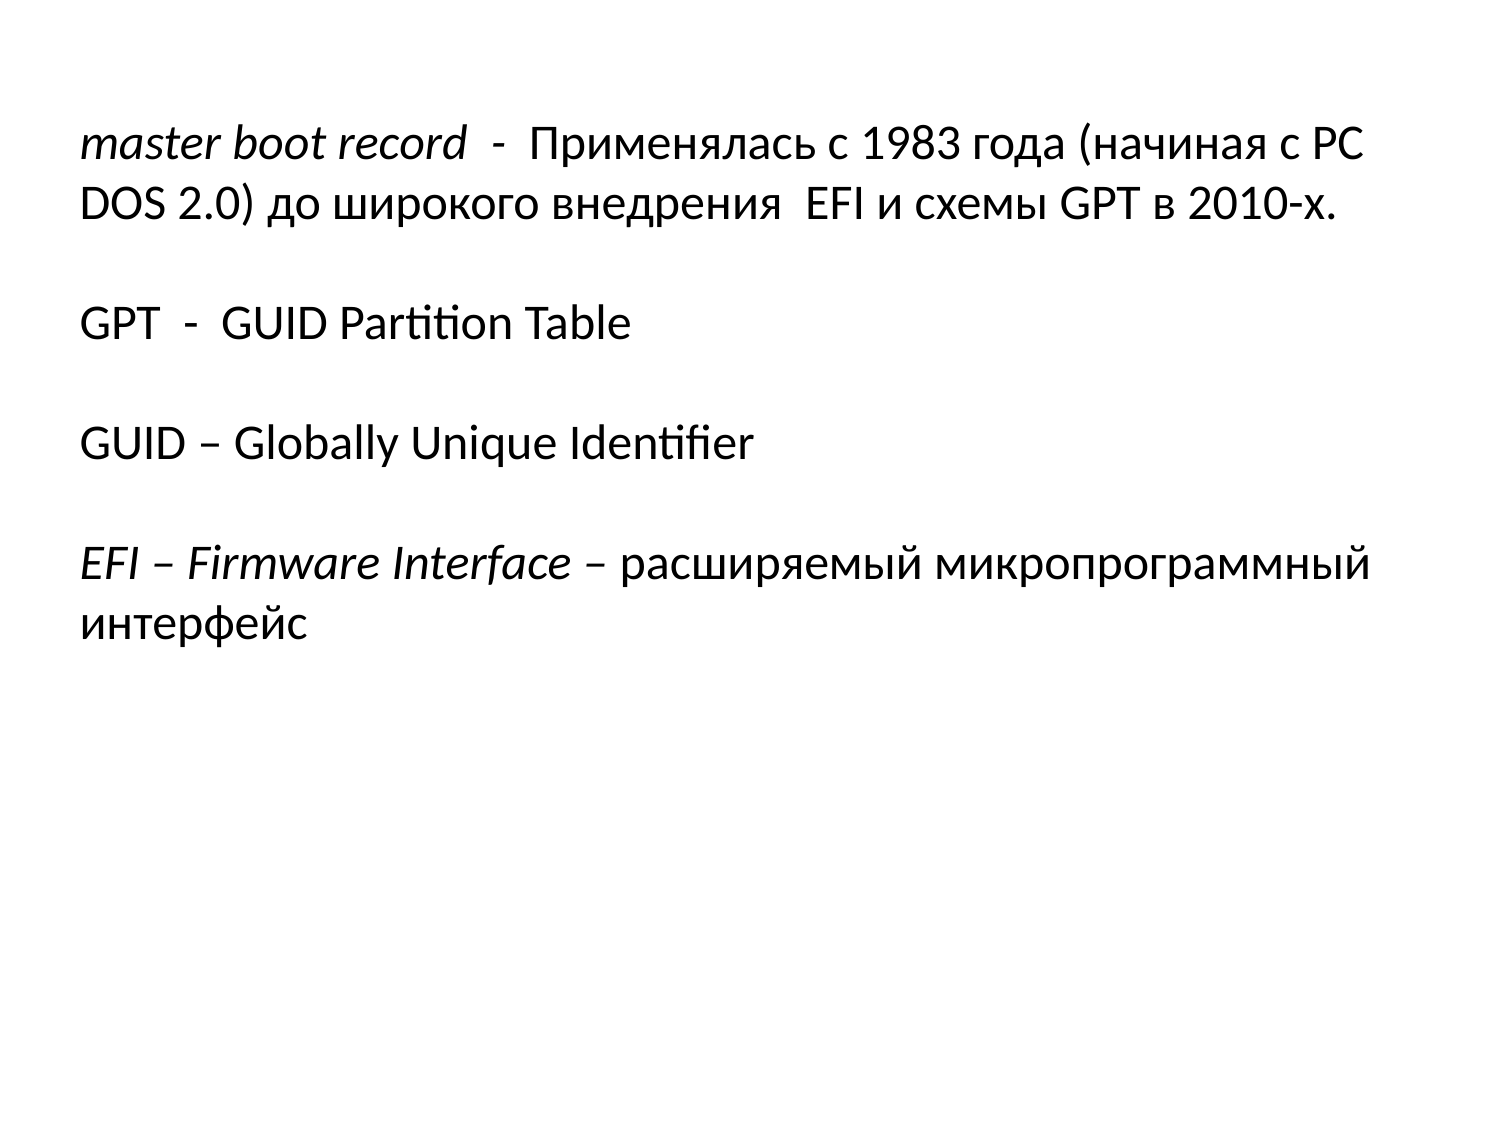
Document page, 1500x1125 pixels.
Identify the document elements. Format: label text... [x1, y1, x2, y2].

text_box master boot record - Применялась с 1983 года (начиная с PC DOS 2.0) до широкого внедрения EFI и схемы GPT в 2010-х. GPT - GUID Partition Table GUID – Globally Unique Identifier EFI – Firmware Interface – расширяемый микропрограммный интерфейс [64, 101, 1412, 777]
